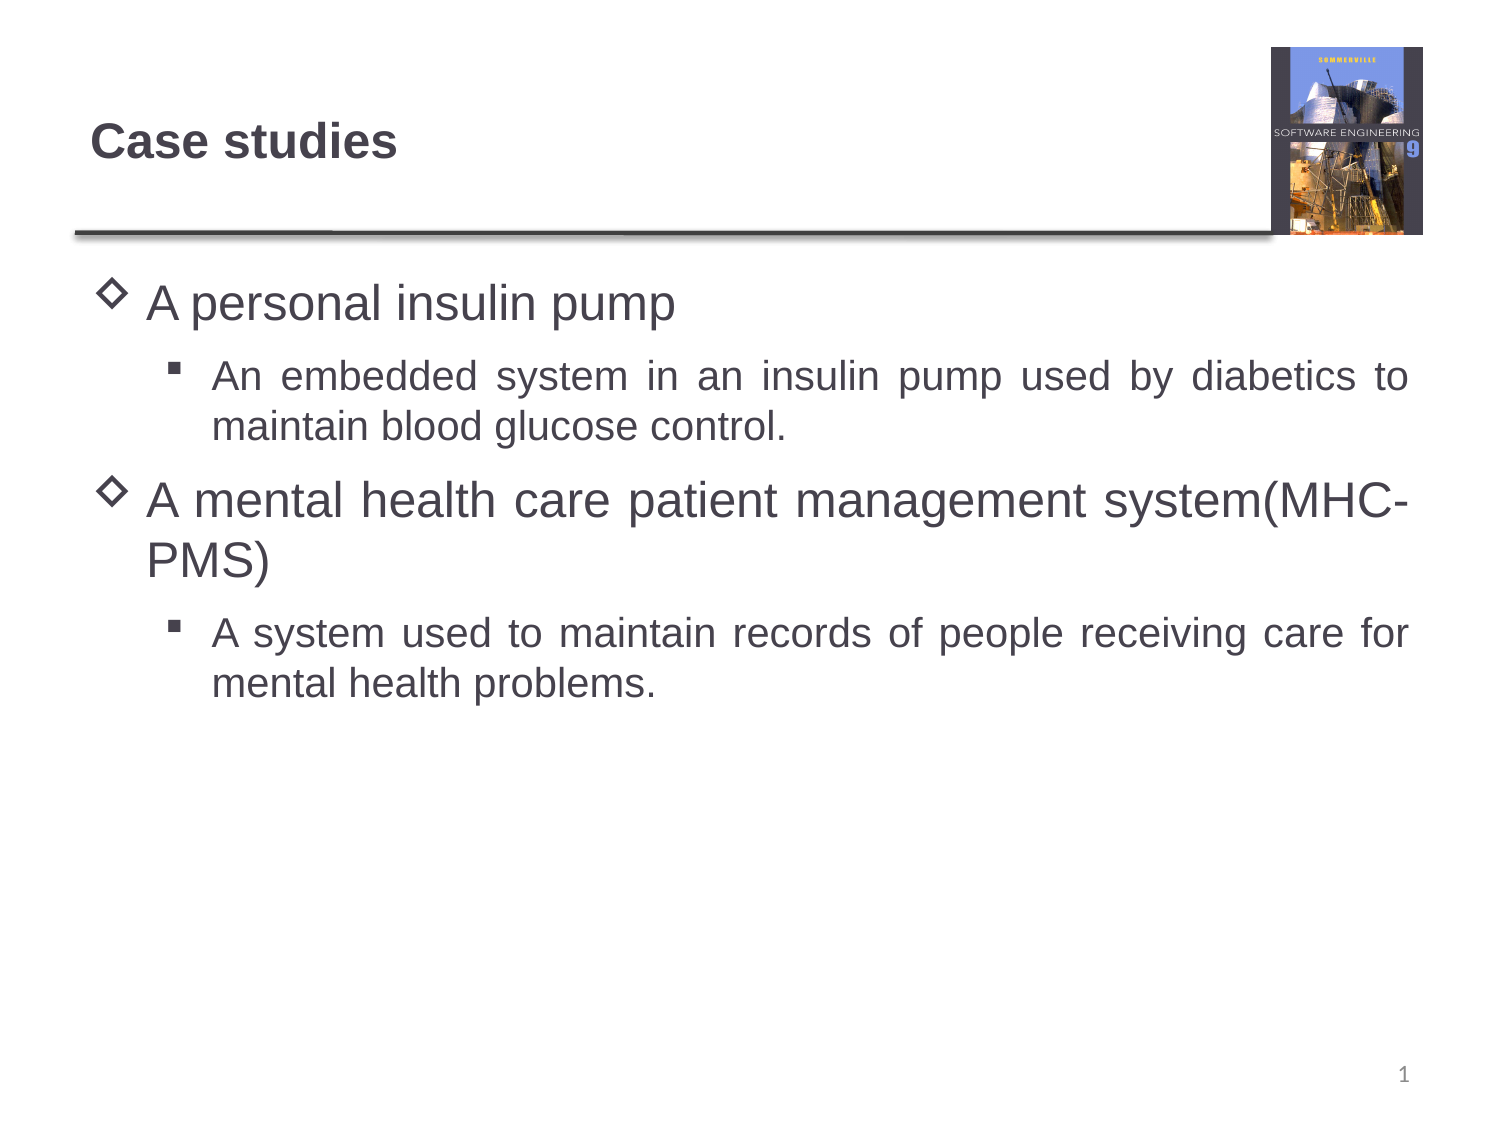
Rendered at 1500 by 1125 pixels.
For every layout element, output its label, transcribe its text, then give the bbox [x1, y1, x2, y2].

picture [1272, 47, 1423, 235]
list A personal insulin pump An embedded system in an insulin pump used by diabetics to maintain blood glucose control. A mental health care patient management system(MHC-PMS) A system used to maintain records of people receiving care for mental health problems. [75, 262, 1425, 1005]
slide_number 1 [1074, 1042, 1425, 1103]
title Case studies [74, 44, 1272, 233]
